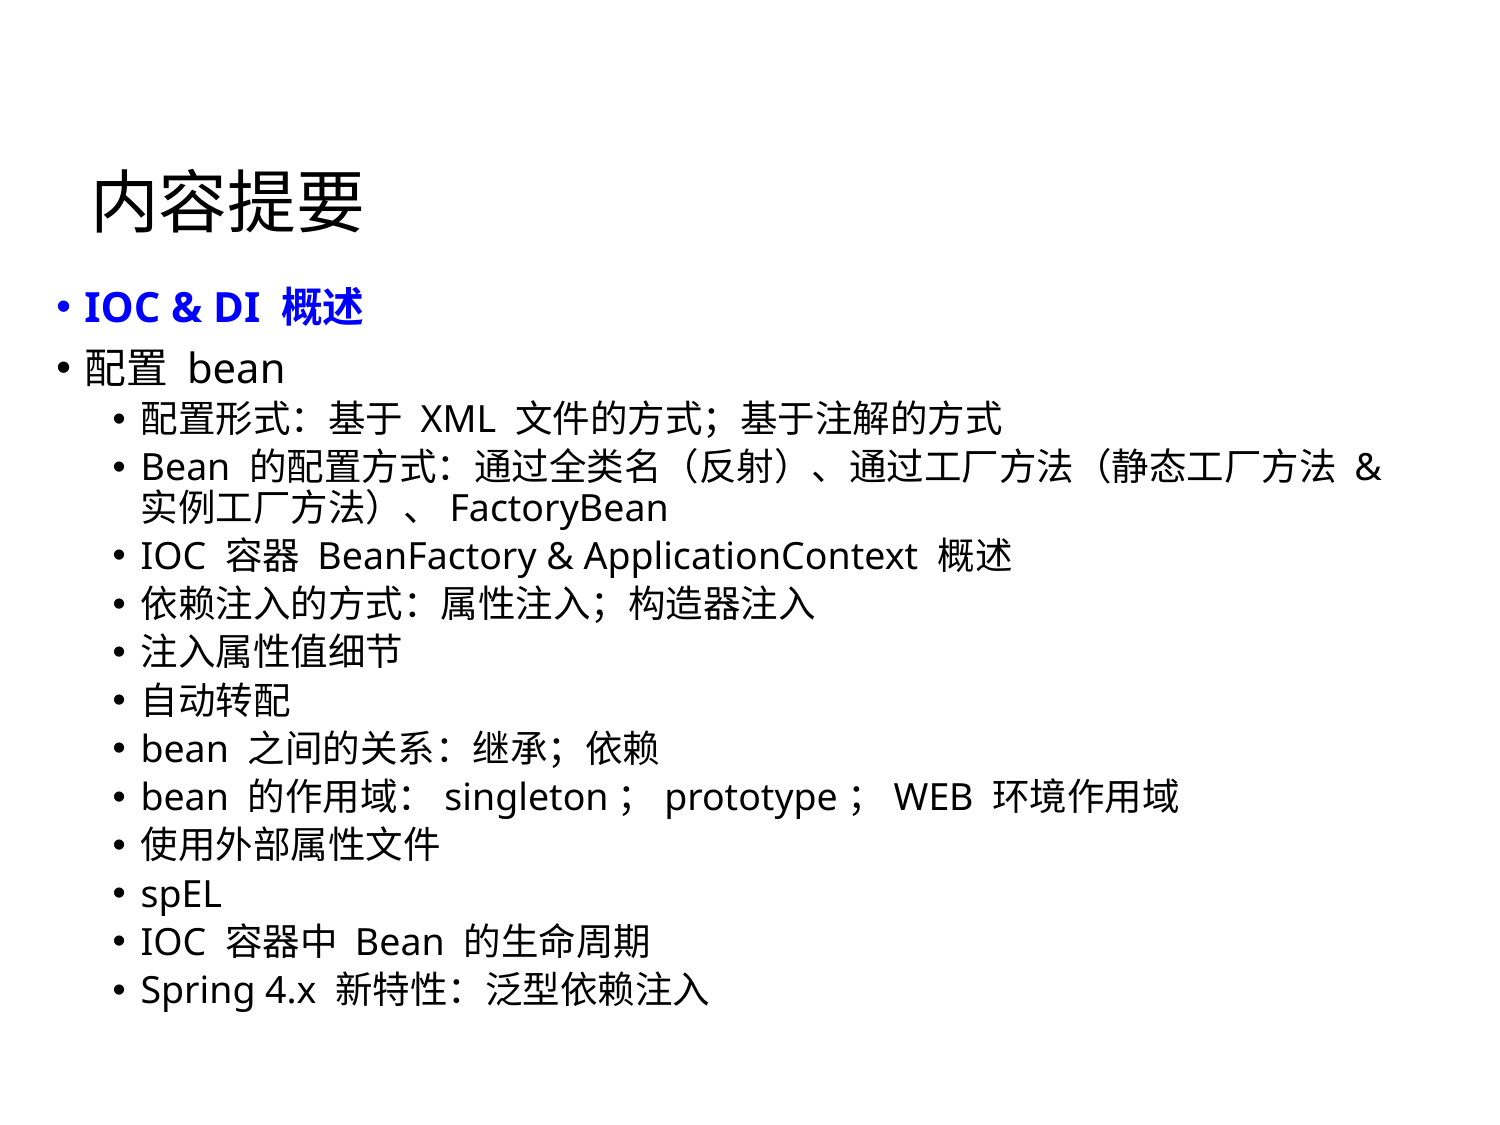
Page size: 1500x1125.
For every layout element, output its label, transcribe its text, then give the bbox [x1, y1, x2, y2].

list IOC & DI 概述 配置 bean 配置形式：基于 XML 文件的方式；基于注解的方式 Bean 的配置方式：通过全类名（反射）、通过工厂方法（静态工厂方法 & 实例工厂方法）、FactoryBean IOC 容器 BeanFactory & ApplicationContext 概述 依赖注入的方式：属性注入；构造器注入 注入属性值细节 自动转配 bean 之间的关系：继承；依赖 bean 的作用域：singleton；prototype；WEB 环境作用域 使用外部属性文件 spEL IOC 容器中 Bean 的生命周期 Spring 4.x 新特性：泛型依赖注入 [41, 278, 1447, 1106]
title 内容提要 [75, 115, 1425, 278]
